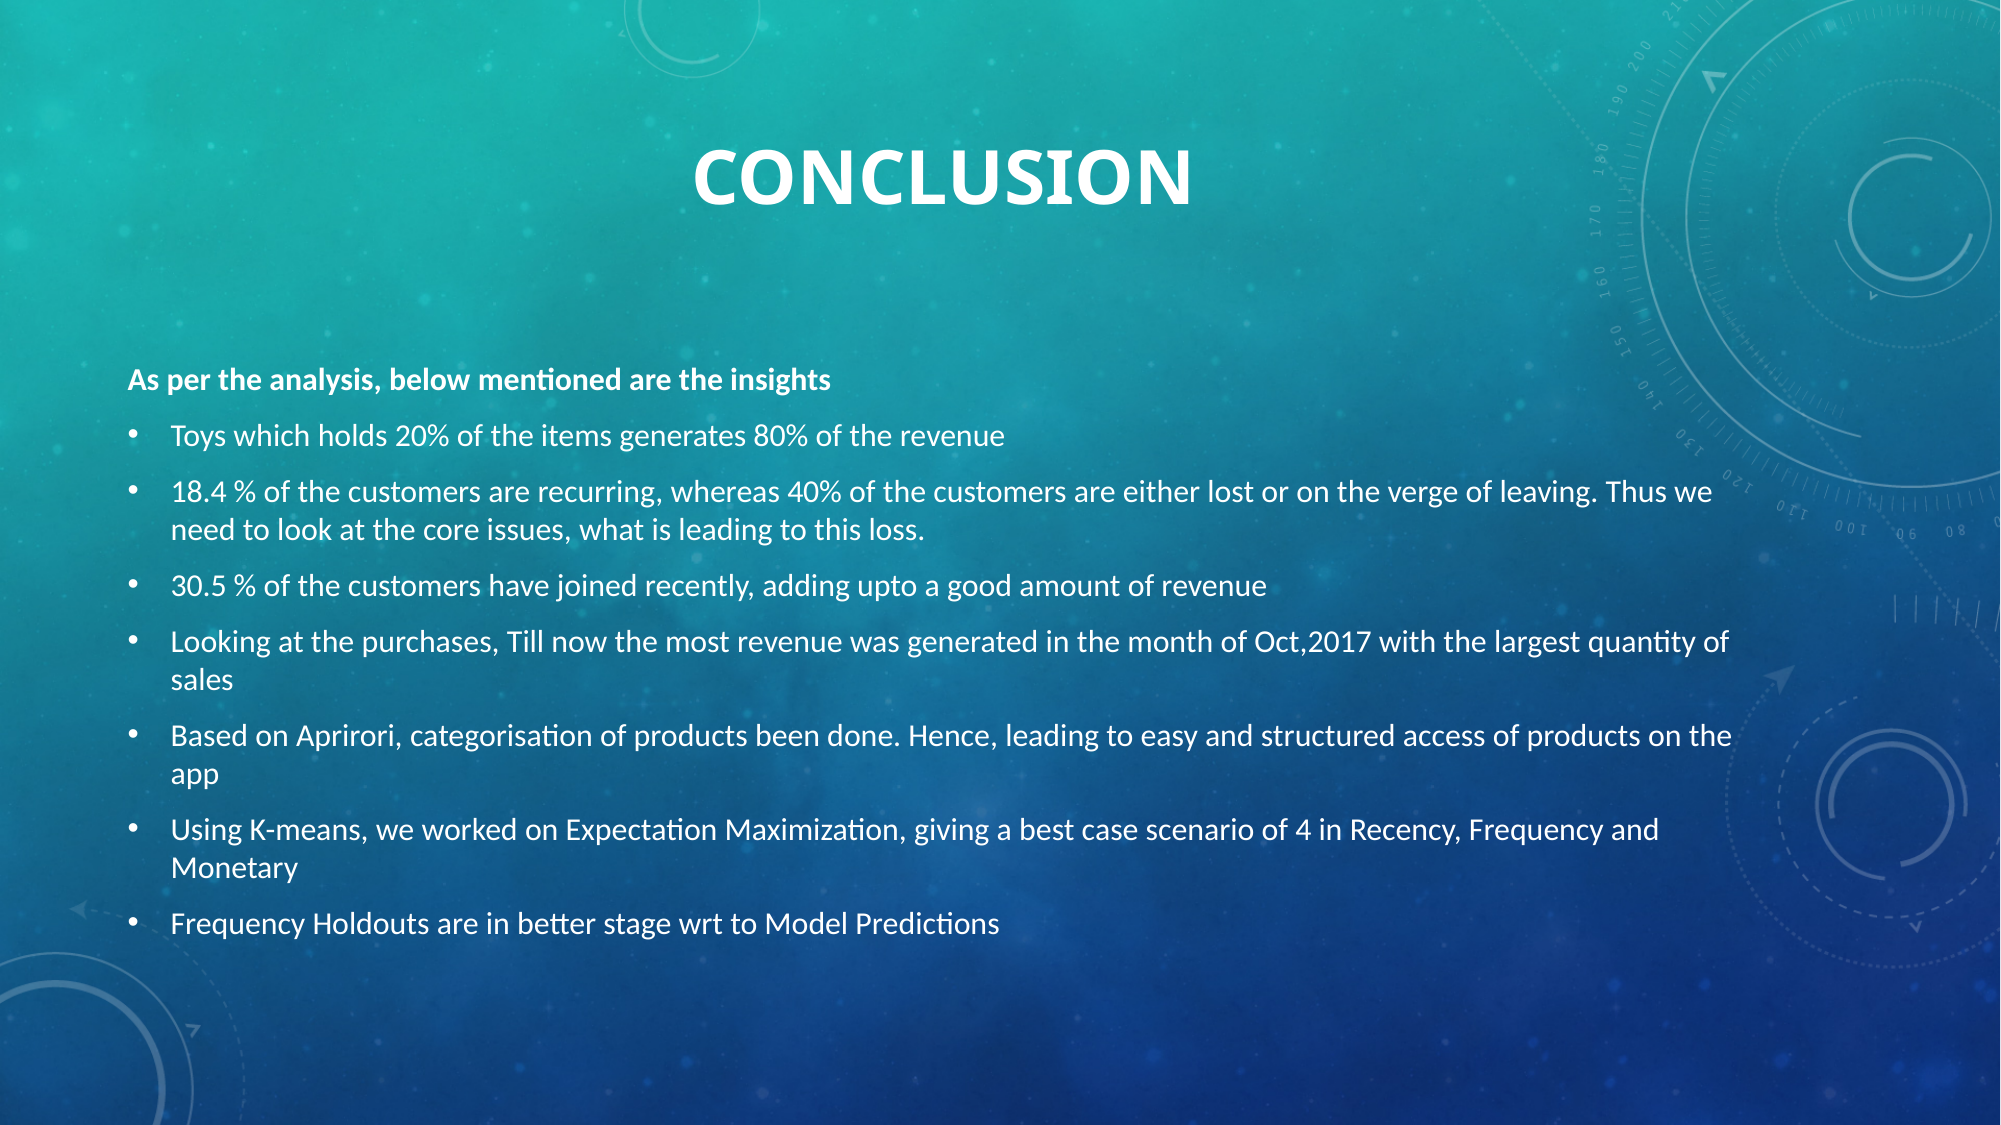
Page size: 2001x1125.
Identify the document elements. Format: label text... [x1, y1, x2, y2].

list As per the analysis, below mentioned are the insights Toys which holds 20% of the items generates 80% of the revenue 18.4 % of the customers are recurring, whereas 40% of the customers are either lost or on the verge of leaving. Thus we need to look at the core issues, what is leading to this loss. 30.5 % of the customers have joined recently, adding upto a good amount of revenue Looking at the purchases, Till now the most revenue was generated in the month of Oct,2017 with the largest quantity of sales Based on Aprirori, categorisation of products been done. Hence, leading to easy and structured access of products on the app Using K-means, we worked on Expectation Maximization, giving a best case scenario of 4 in Recency, Frequency and Monetary Frequency Holdouts are in better stage wrt to Model Predictions [112, 351, 1775, 950]
title conclusion [112, 55, 1775, 295]
picture [0, 0, 2001, 1125]
